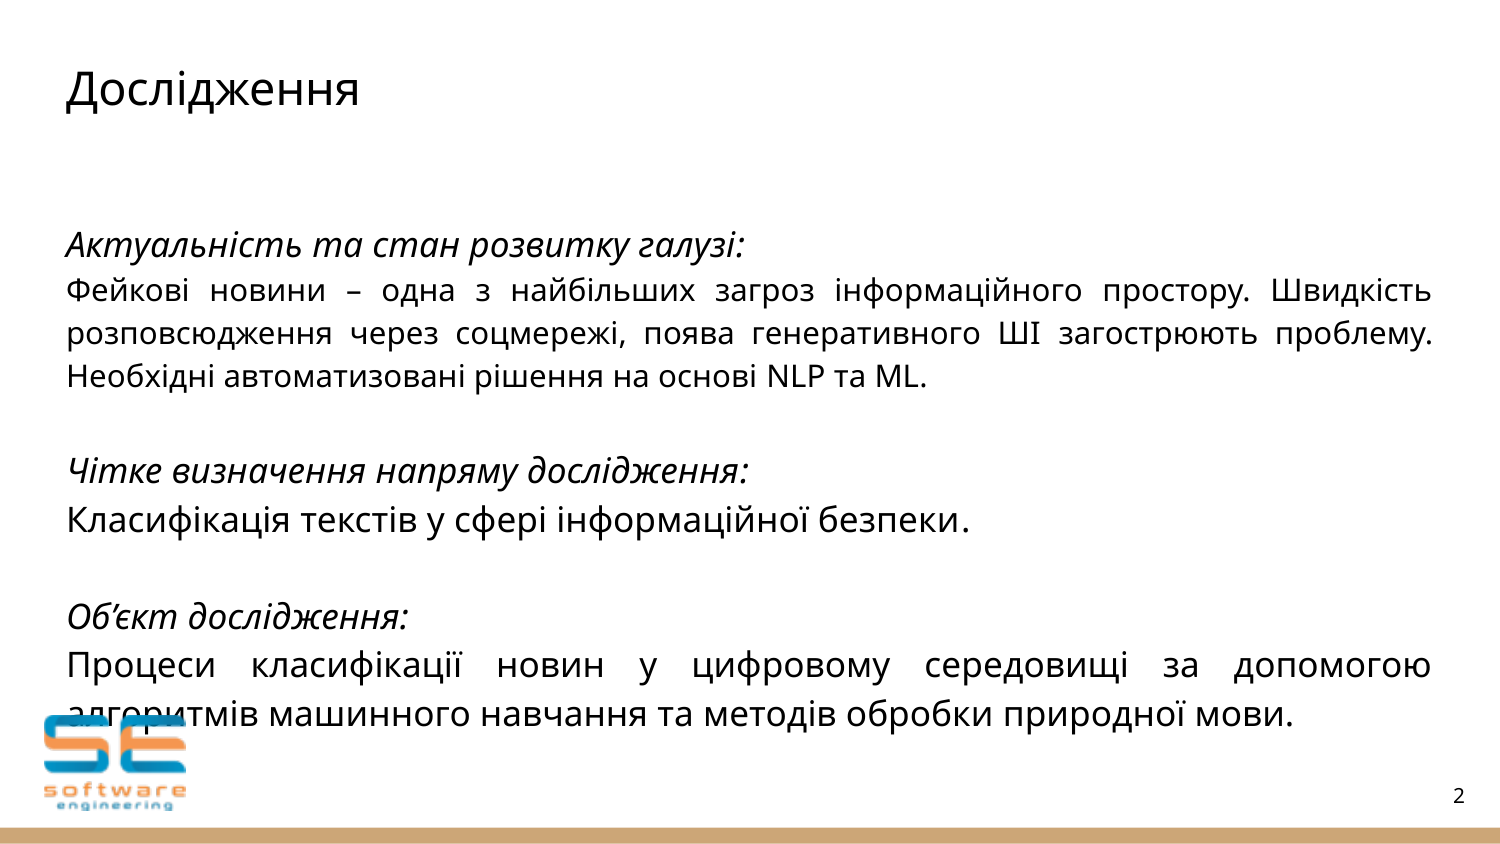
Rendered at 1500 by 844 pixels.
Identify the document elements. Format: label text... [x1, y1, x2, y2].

title Дослідження [51, 43, 1449, 130]
slide_number 2 [1389, 764, 1480, 830]
picture [43, 714, 186, 811]
list Актуальність та стан розвитку галузі: Фейкові новини – одна з найбільших загроз інформаційного простору. Швидкість розповсюдження через соцмережі, поява генеративного ШІ загострюють проблему. Необхідні автоматизовані рішення на основі NLP та ML. Чітке визначення напряму дослідження: Класифікація текстів у сфері інформаційної безпеки. Об’єкт дослідження: Процеси класифікації новин у цифровому середовищі за допомогою алгоритмів машинного навчання та методів обробки природної мови. [51, 200, 1449, 752]
